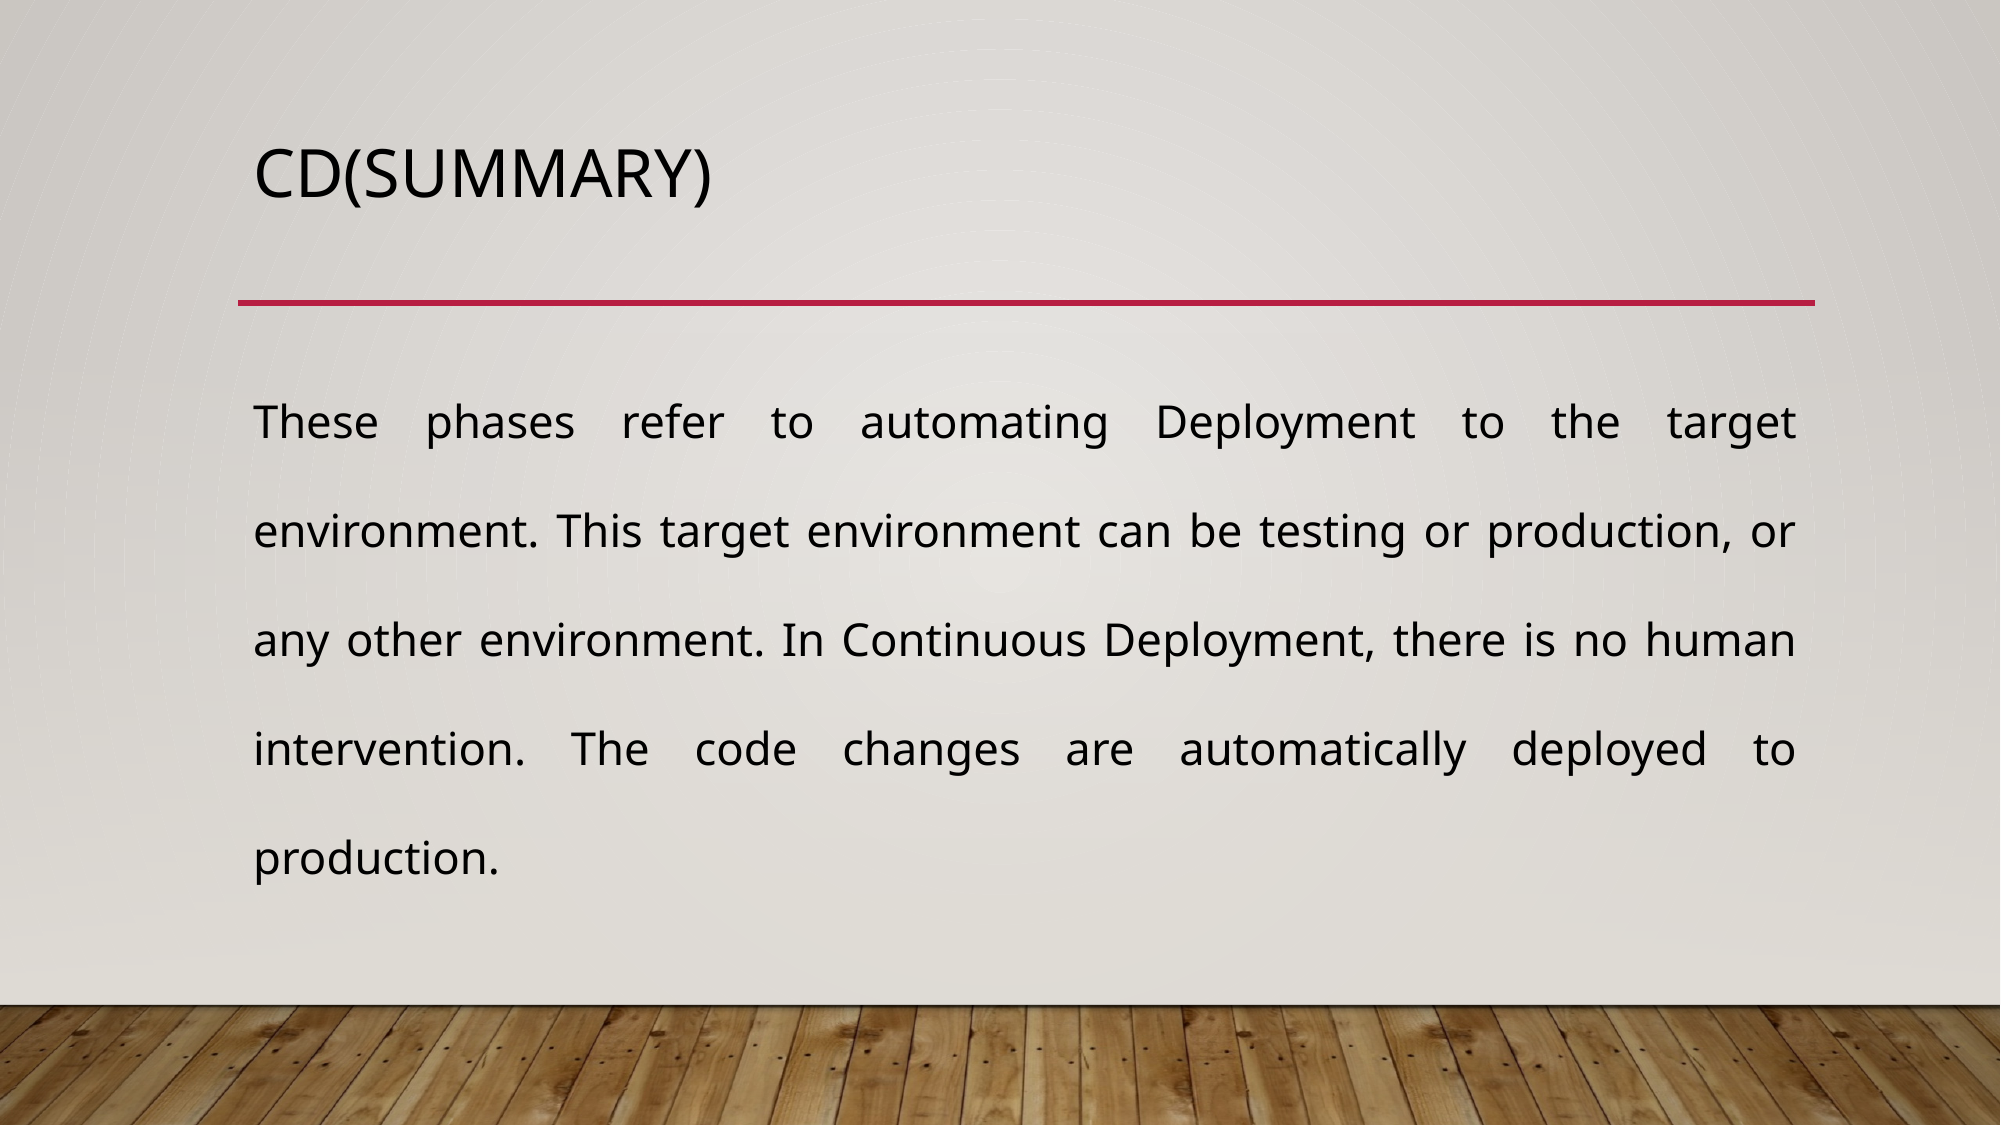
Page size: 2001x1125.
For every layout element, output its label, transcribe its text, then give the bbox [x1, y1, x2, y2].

title CD(Summary) [238, 131, 1814, 305]
picture [0, 1005, 2000, 1125]
list These phases refer to automating Deployment to the target environment. This target environment can be testing or production, or any other environment. In Continuous Deployment, there is no human intervention. The code changes are automatically deployed to production. [238, 330, 1814, 897]
